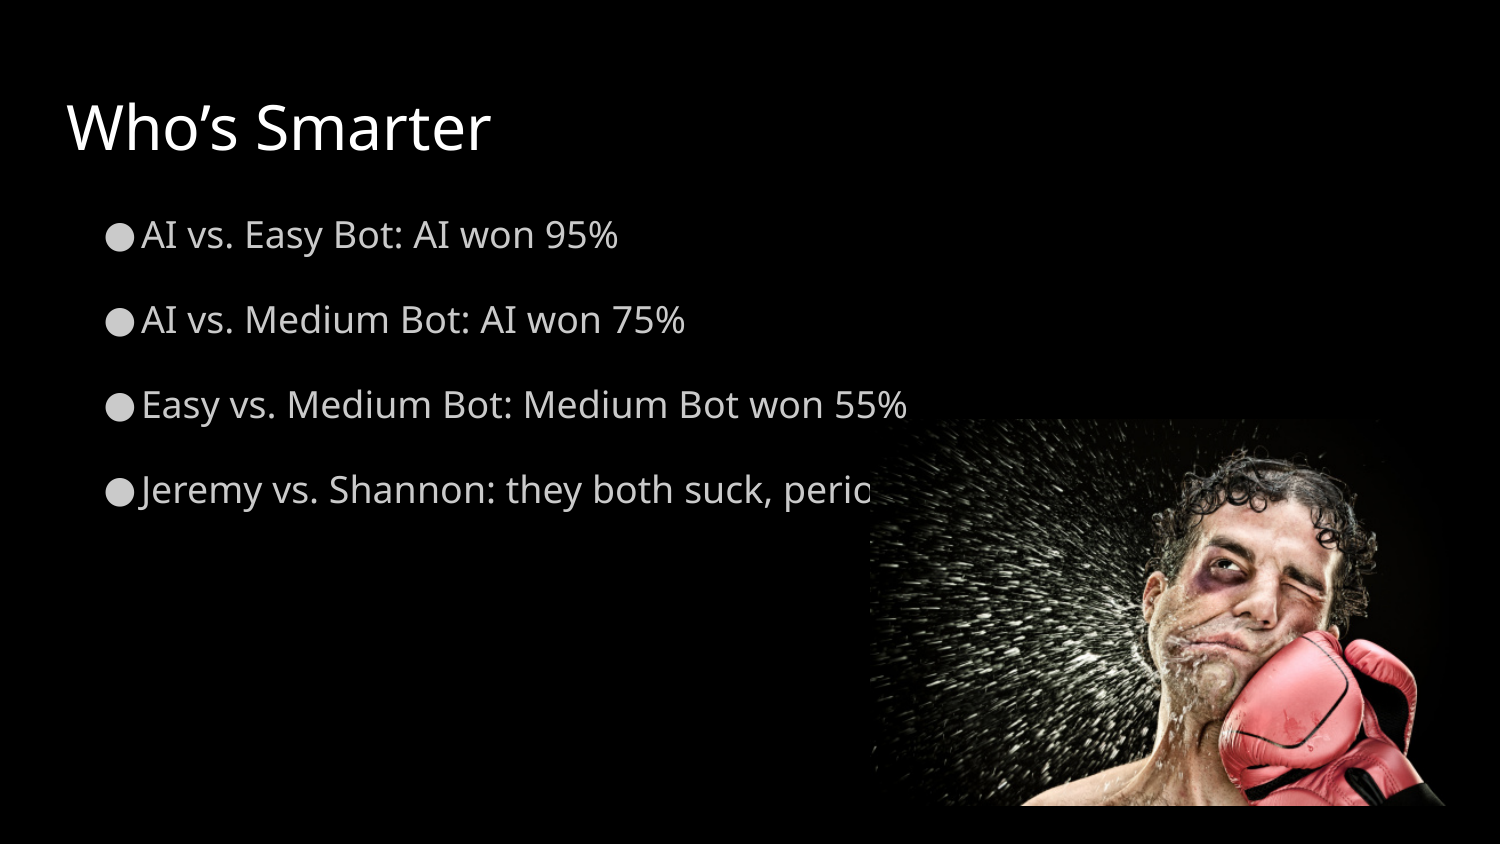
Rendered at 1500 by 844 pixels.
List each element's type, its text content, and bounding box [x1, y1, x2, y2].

title Who’s Smarter [51, 72, 1449, 167]
picture [869, 419, 1450, 806]
list AI vs. Easy Bot: AI won 95% AI vs. Medium Bot: AI won 75% Easy vs. Medium Bot: Medium Bot won 55% Jeremy vs. Shannon: they both suck, period [51, 189, 1449, 750]
